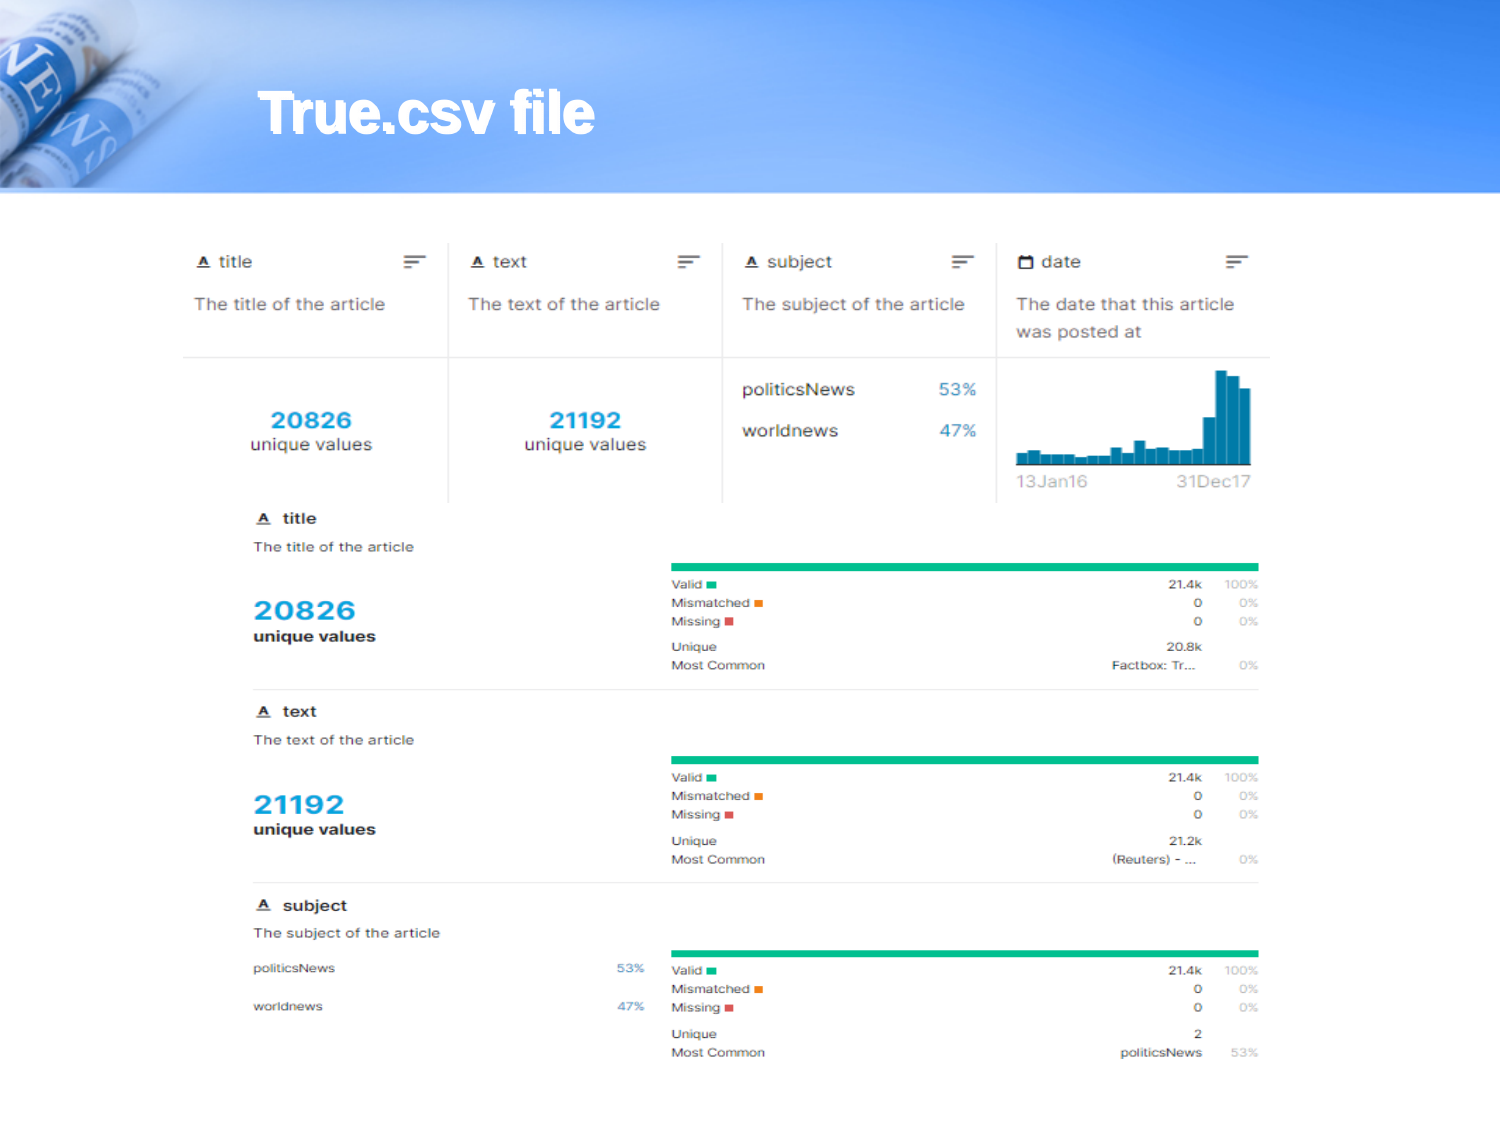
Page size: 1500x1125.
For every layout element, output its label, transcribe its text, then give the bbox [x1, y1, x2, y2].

picture [0, 0, 1500, 1125]
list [182, 243, 1271, 504]
title True.csv file [241, 66, 1141, 150]
